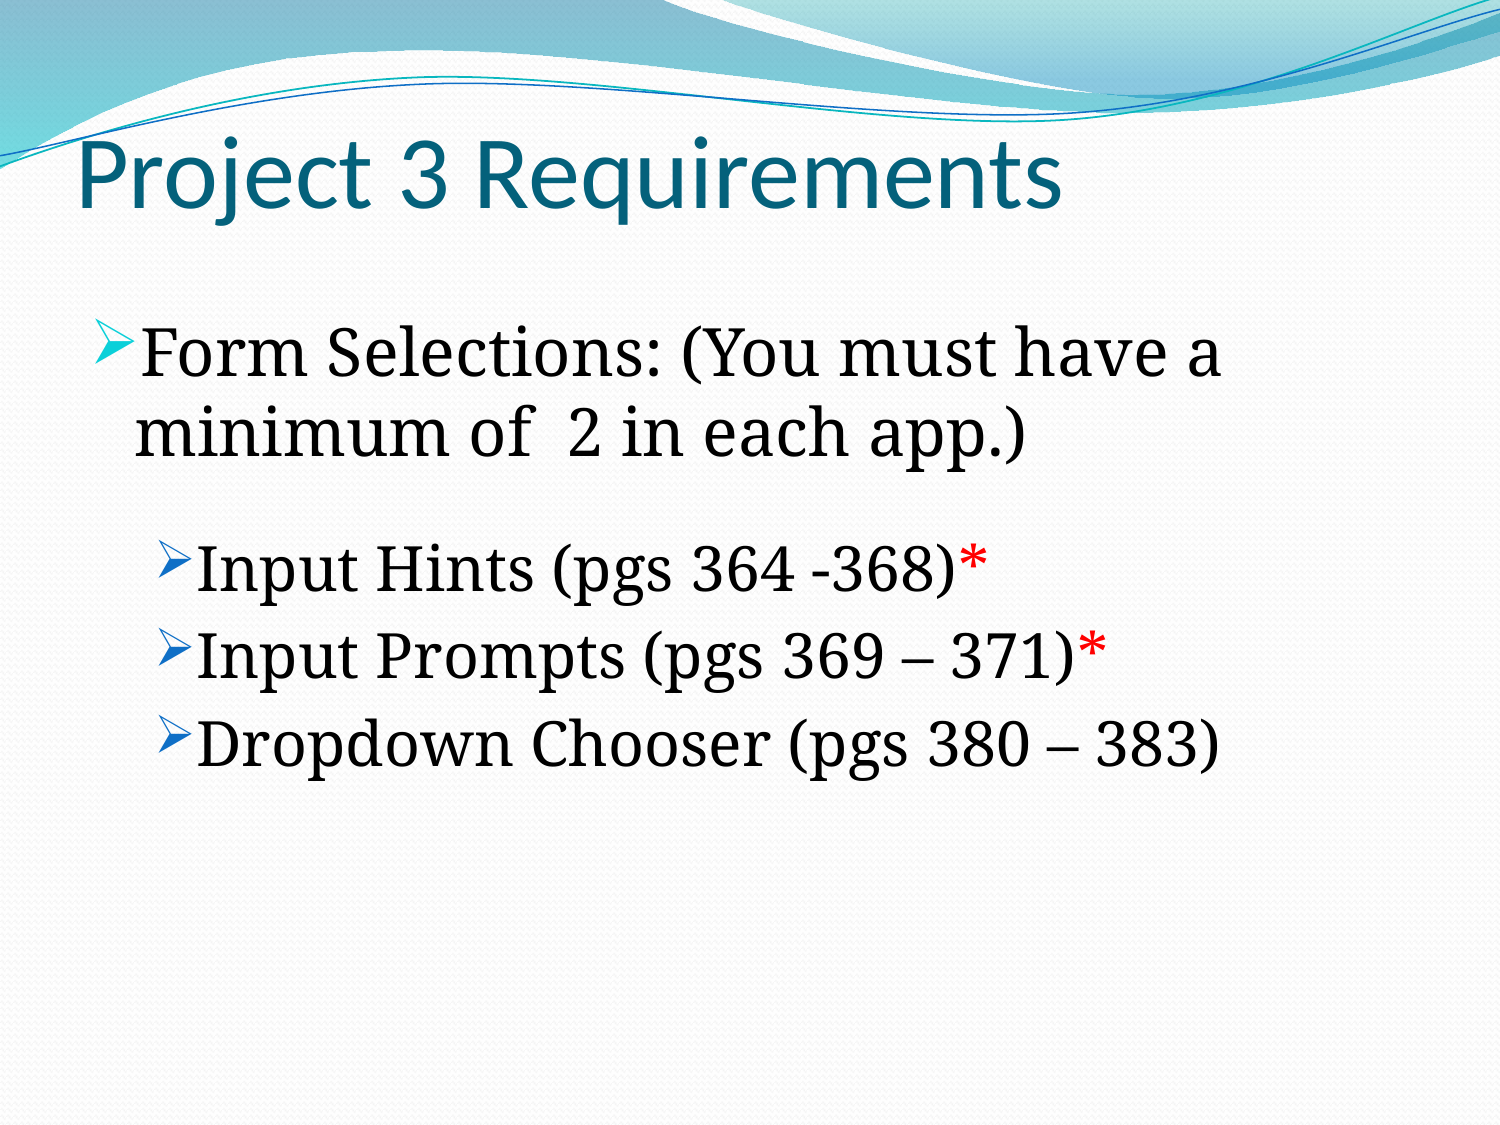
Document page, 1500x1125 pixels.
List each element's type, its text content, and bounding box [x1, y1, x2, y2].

list Form Selections: (You must have a minimum of 2 in each app.) Input Hints (pgs 364 -368)* Input Prompts (pgs 369 – 371)* Dropdown Chooser (pgs 380 – 383) [75, 302, 1459, 1032]
title Project 3 Requirements [75, 41, 1425, 230]
